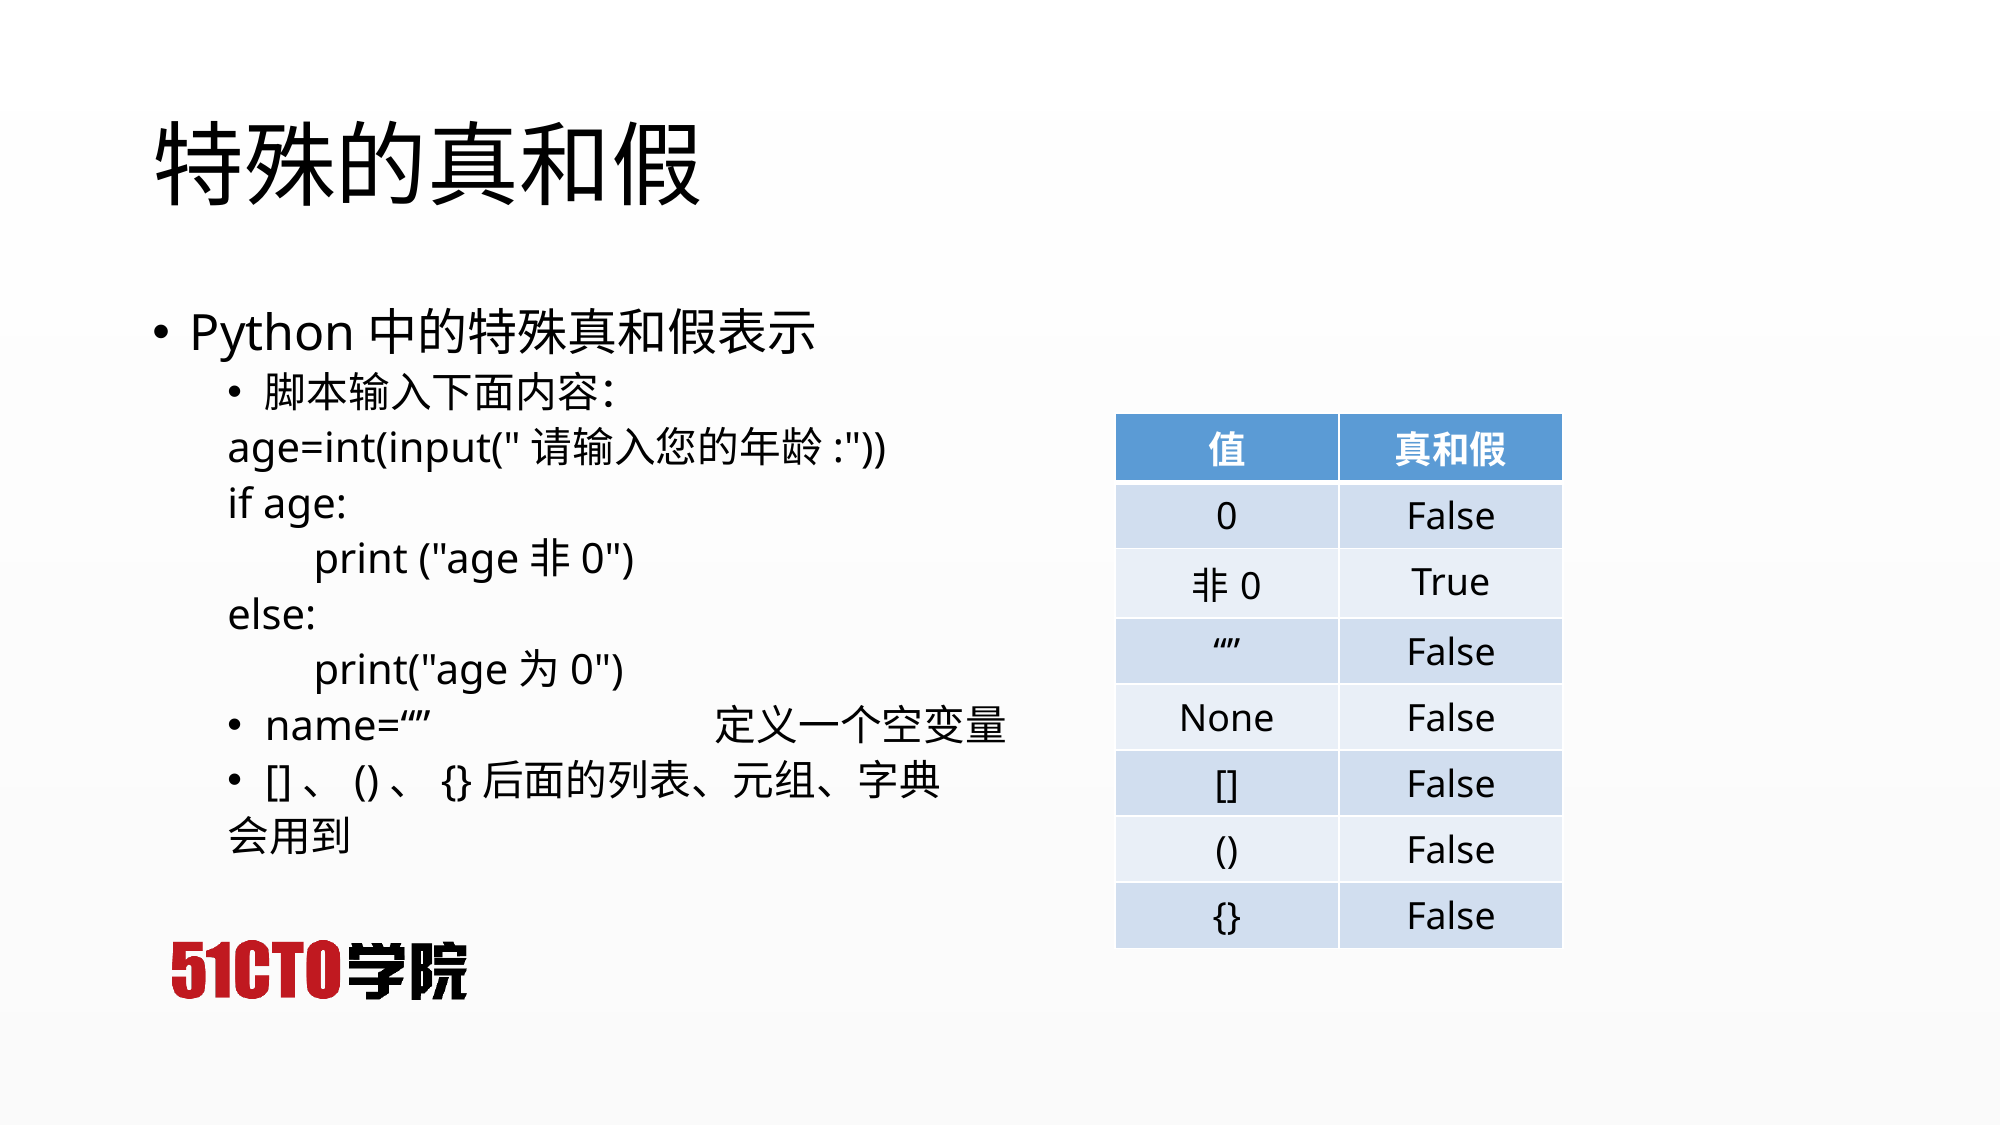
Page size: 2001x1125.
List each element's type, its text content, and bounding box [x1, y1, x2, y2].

table_cell False [1340, 883, 1562, 948]
table_cell None [1116, 685, 1338, 749]
table_cell “” [1116, 619, 1338, 683]
table_cell [] [1116, 751, 1338, 815]
table_header 真和假 [1340, 414, 1562, 480]
table_cell False [1340, 751, 1562, 815]
table_cell False [1340, 817, 1562, 881]
table_header 值 [1116, 414, 1338, 480]
table_cell 0 [1116, 485, 1338, 548]
table_cell () [1116, 817, 1338, 881]
table_cell True [1340, 549, 1562, 617]
list Python中的特殊真和假表示 脚本输入下面内容： age=int(input("请输入您的年龄:")) if age: print ("age非0") else: print("age为0") name=“” 定义一个空变量 []、()、{}后面的列表、元组、字典 会用到 [137, 299, 1863, 1014]
table_cell {} [1116, 883, 1338, 948]
title 特殊的真和假 [137, 59, 1863, 278]
table_cell False [1340, 619, 1562, 683]
table_cell False [1340, 485, 1562, 548]
table_cell 非0 [1116, 549, 1338, 617]
table_cell False [1340, 685, 1562, 749]
